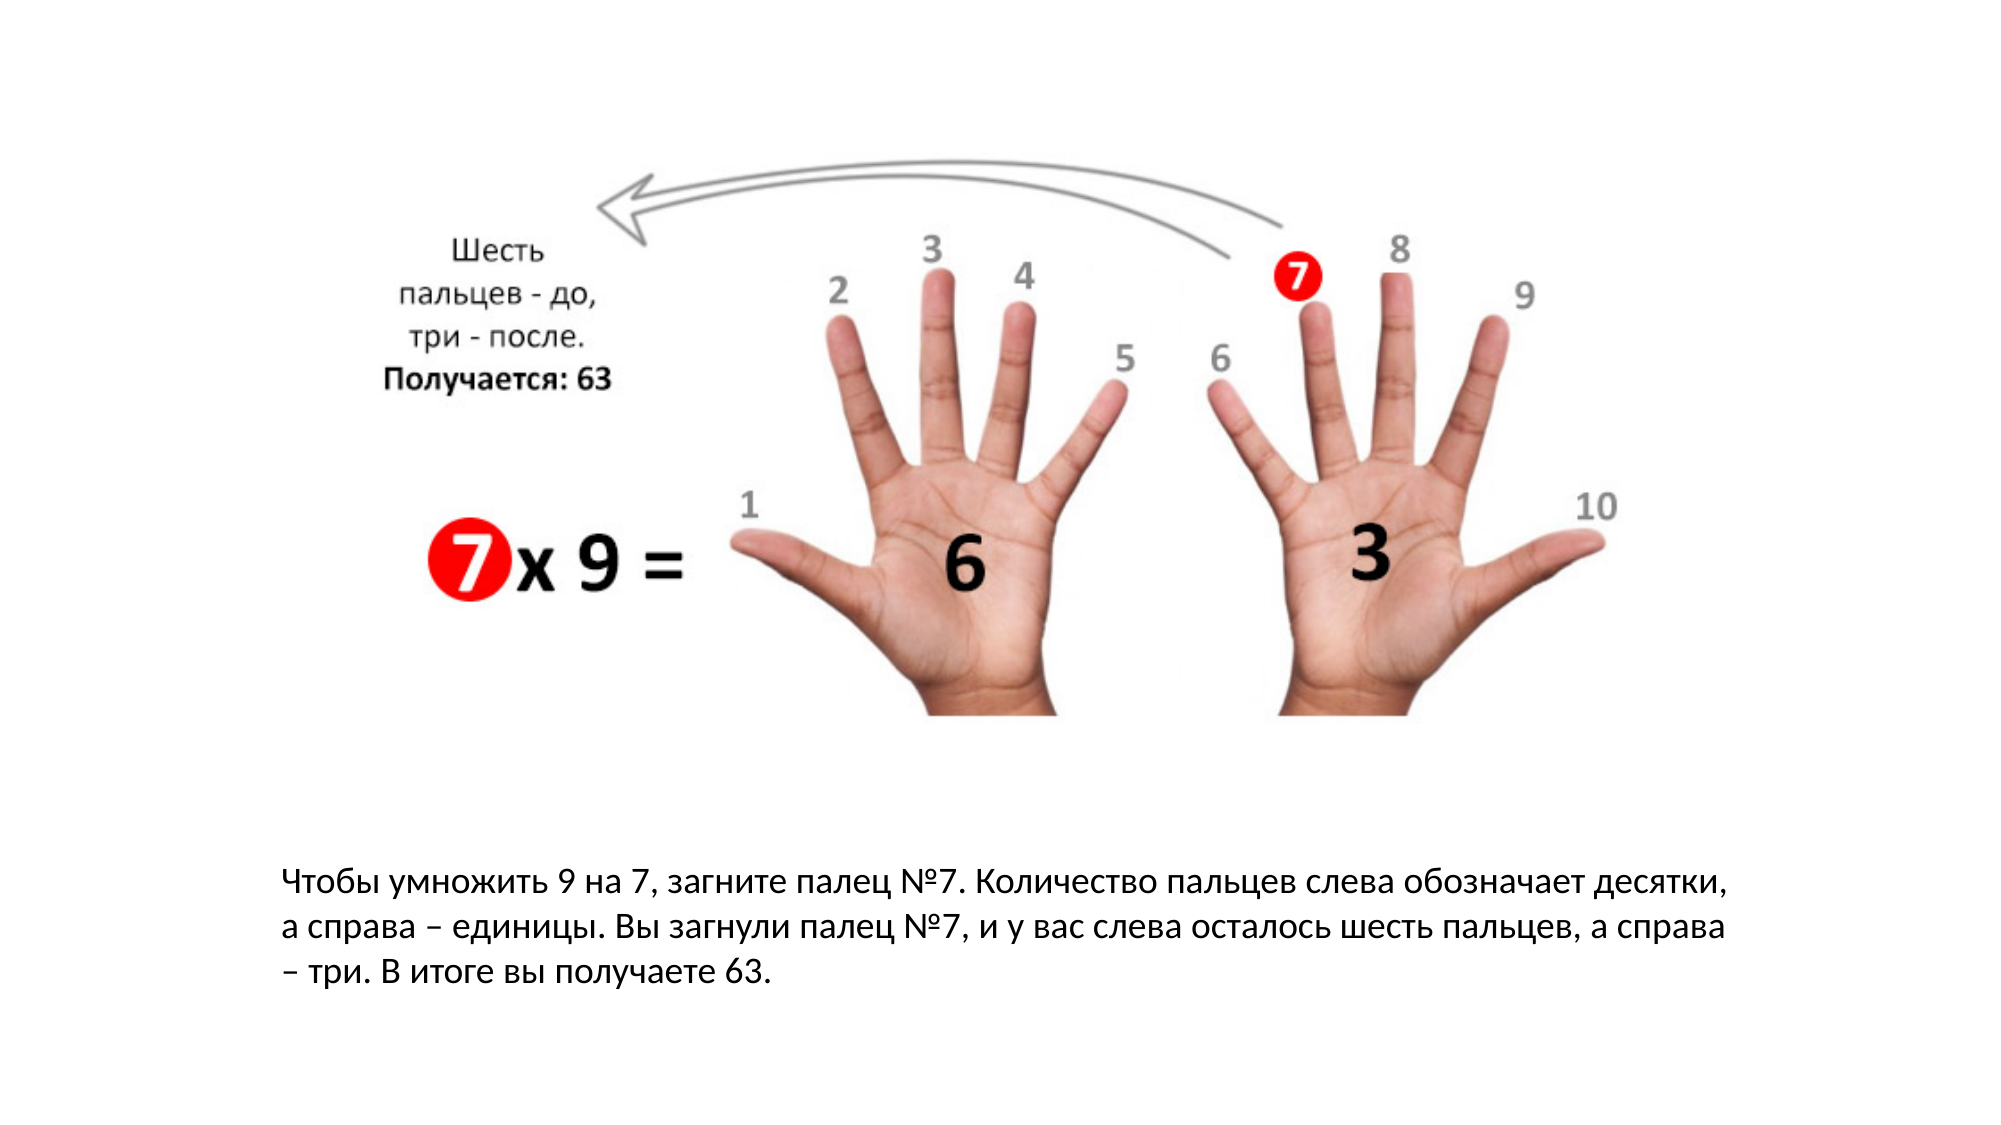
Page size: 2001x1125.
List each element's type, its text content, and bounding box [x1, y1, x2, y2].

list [266, 80, 1694, 795]
text_box Чтобы умножить 9 на 7, загните палец №7. Количество пальцев слева обозначает десятки, а справа – единицы. Вы загнули палец №7, и у вас слева осталось шесть пальцев, а справа – три. В итоге вы получаете 63. [266, 848, 1757, 999]
